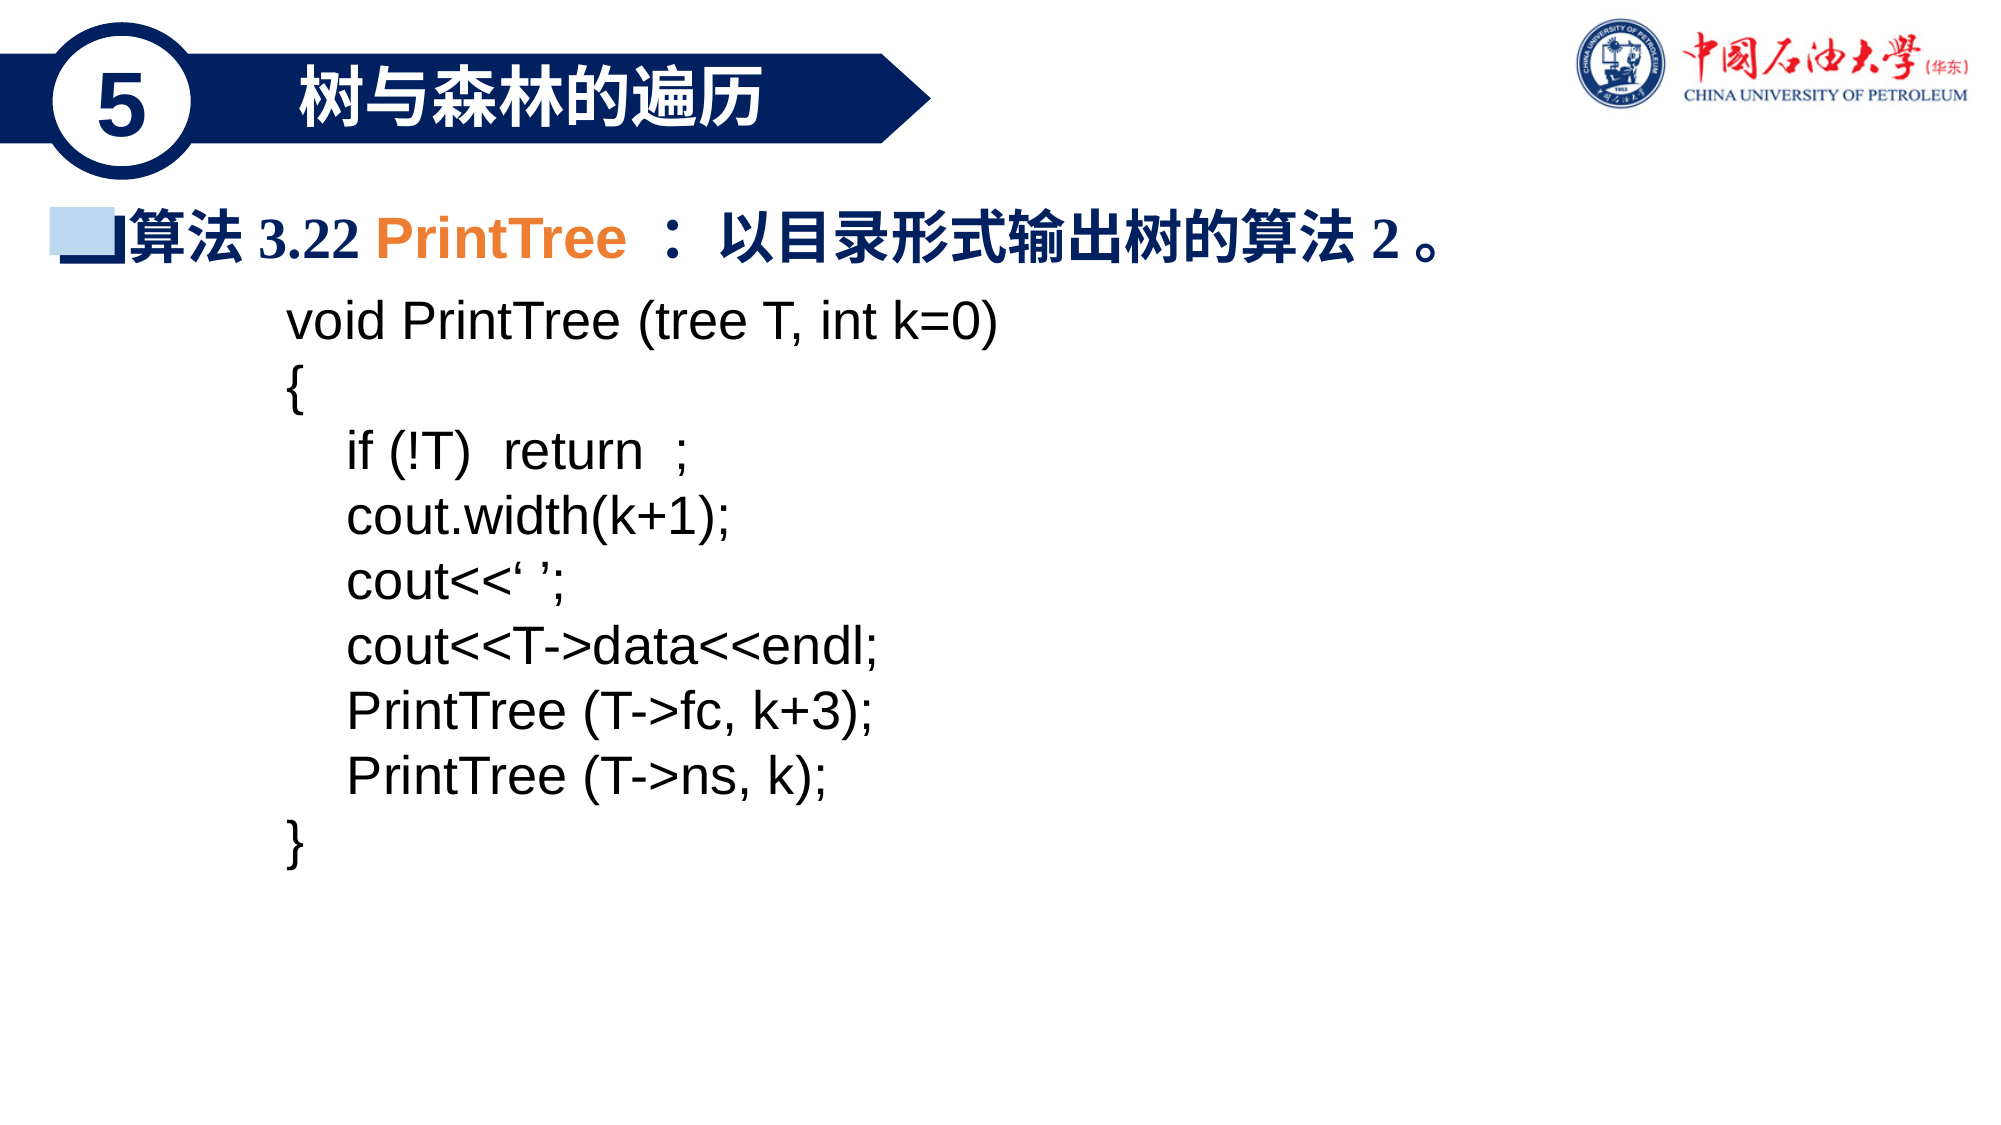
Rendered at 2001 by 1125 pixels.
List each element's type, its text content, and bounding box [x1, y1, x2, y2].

text_box void PrintTree (tree T, int k=0) { if (!T) return ; cout.width(k+1); cout<<‘ ’; cout<<T->data<<endl; PrintTree (T->fc, k+3); PrintTree (T->ns, k); } [197, 278, 1665, 878]
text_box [0, 28, 931, 173]
picture [1554, 3, 2000, 127]
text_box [49, 207, 125, 264]
text_box 算法3.22 PrintTree ：以目录形式输出树的算法2。 [113, 192, 1488, 278]
